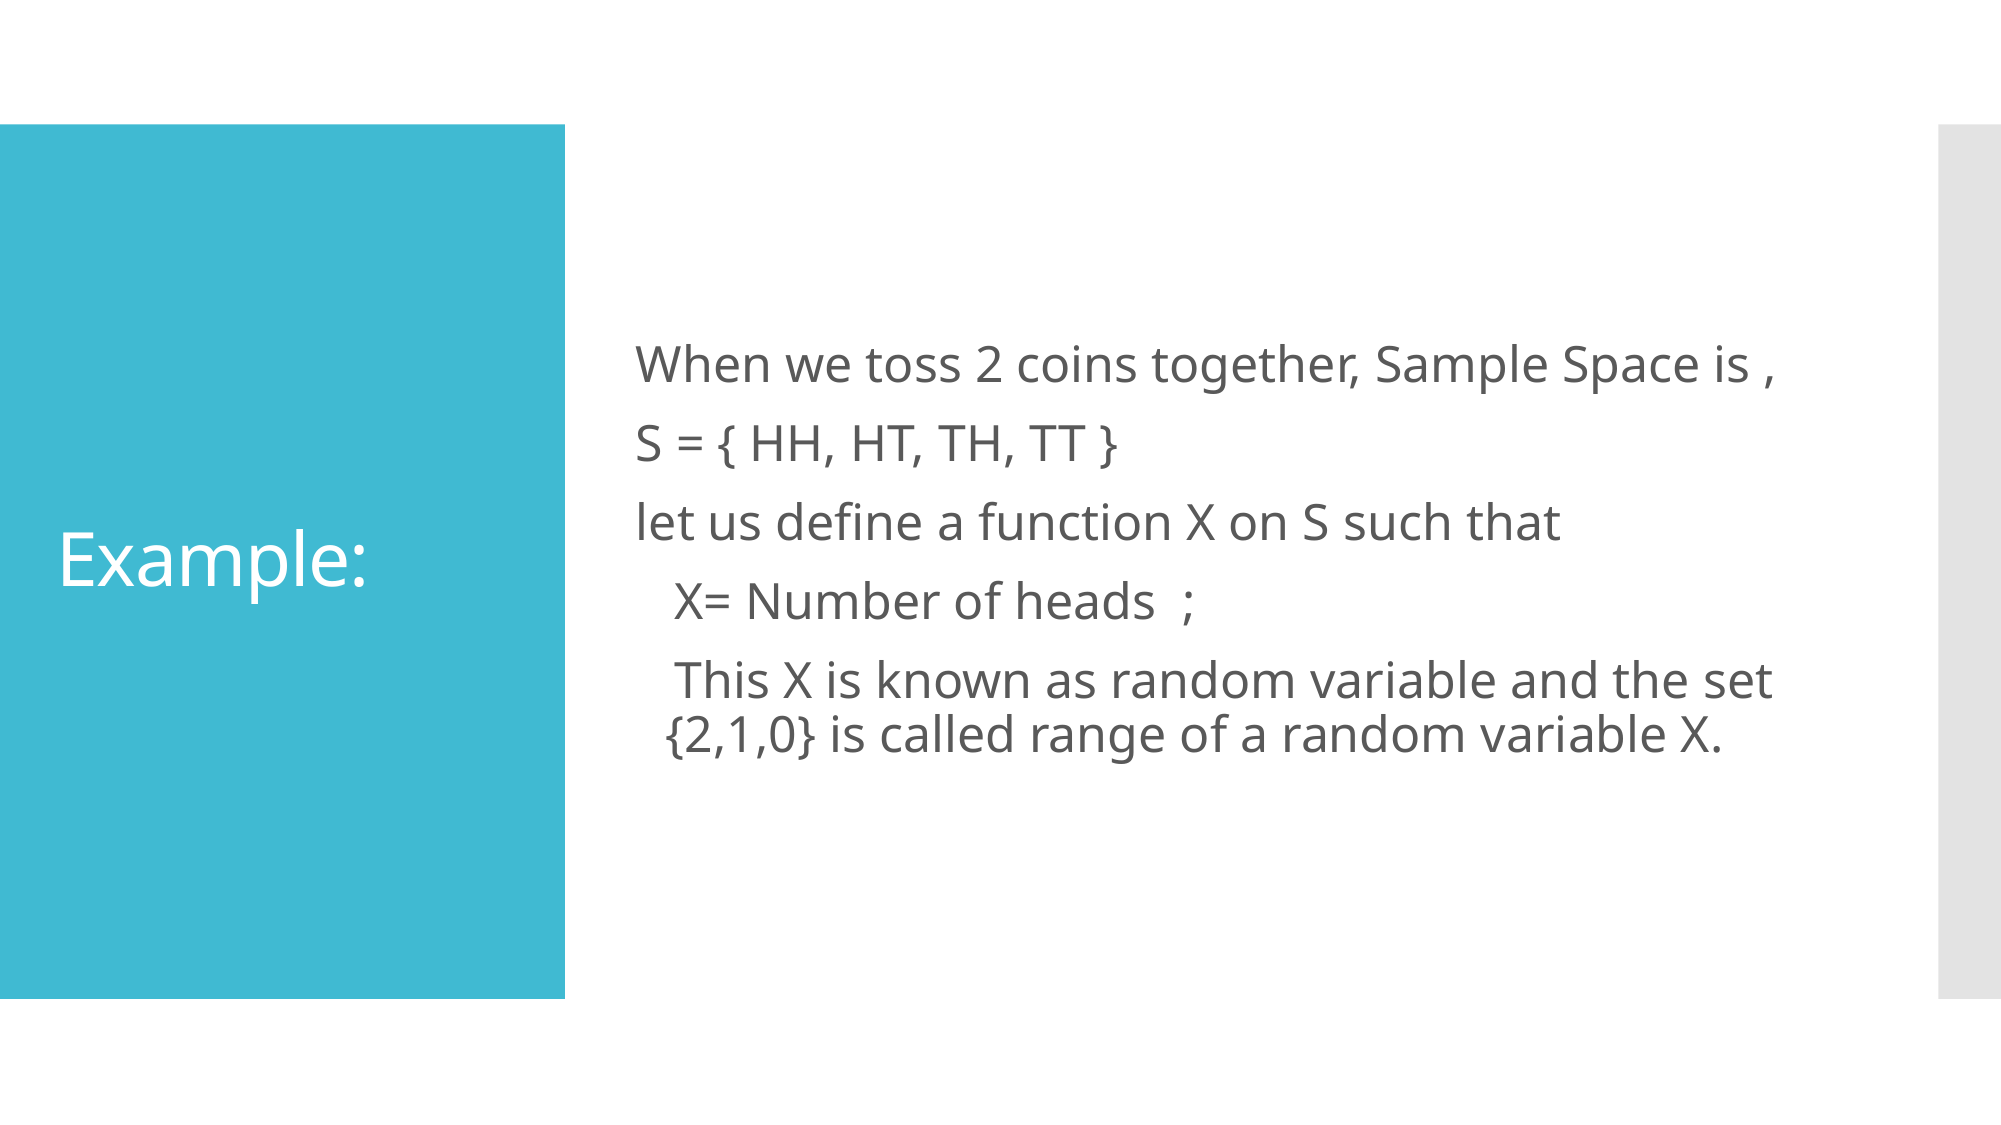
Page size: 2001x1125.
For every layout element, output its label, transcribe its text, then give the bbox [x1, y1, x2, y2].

title Example: [41, 184, 525, 940]
list When we toss 2 coins together, Sample Space is , S = { HH, HT, TH, TT } let us define a function X on S such that X= Number of heads ; This X is known as random variable and the set {2,1,0} is called range of a random variable X. [620, 115, 1835, 982]
